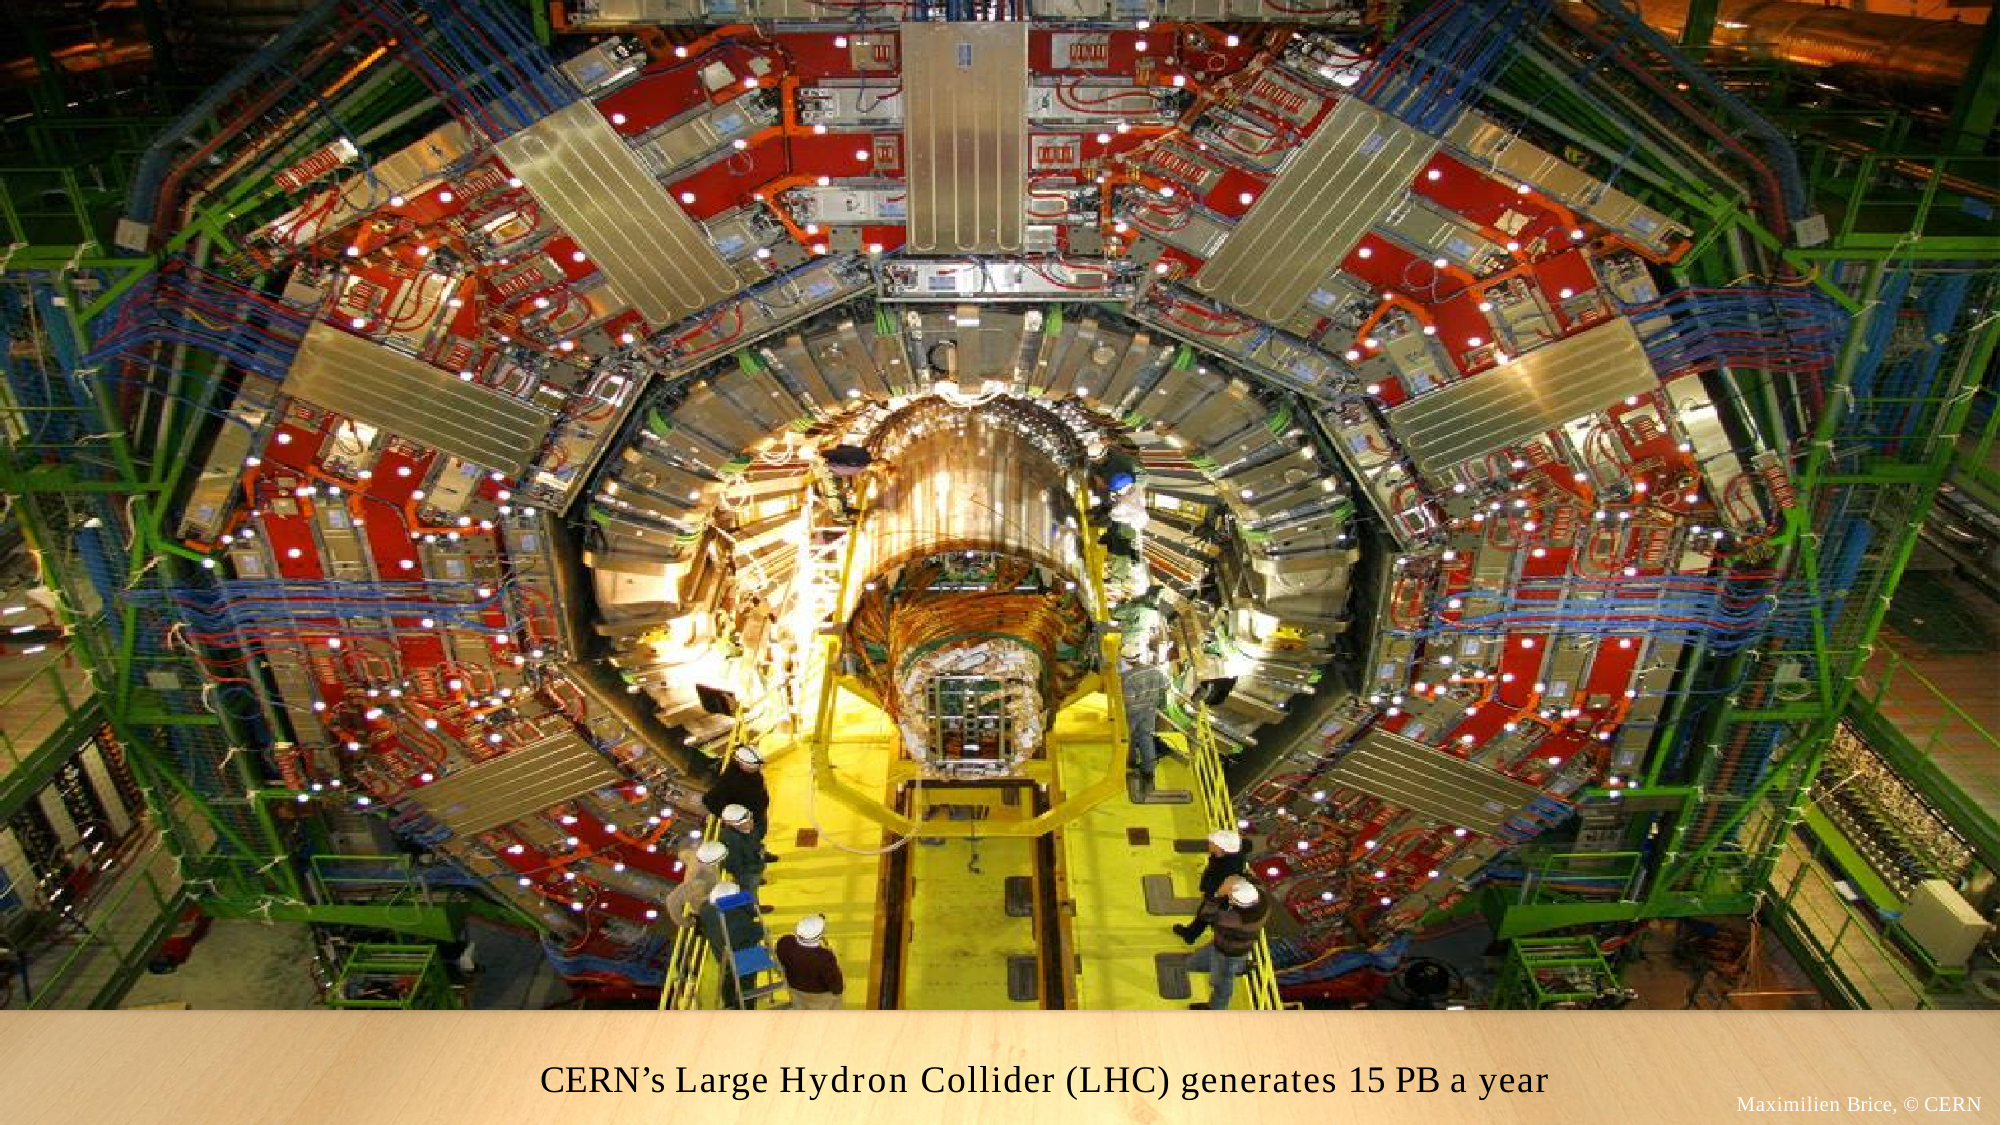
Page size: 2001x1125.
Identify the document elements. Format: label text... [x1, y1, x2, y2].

text_box CERN’s Large Hydron Collider (LHC) generates 15 PB a year [537, 1053, 1555, 1101]
picture [0, 0, 2000, 1125]
text_box Maximilien Brice, © CERN [1734, 1089, 1986, 1116]
